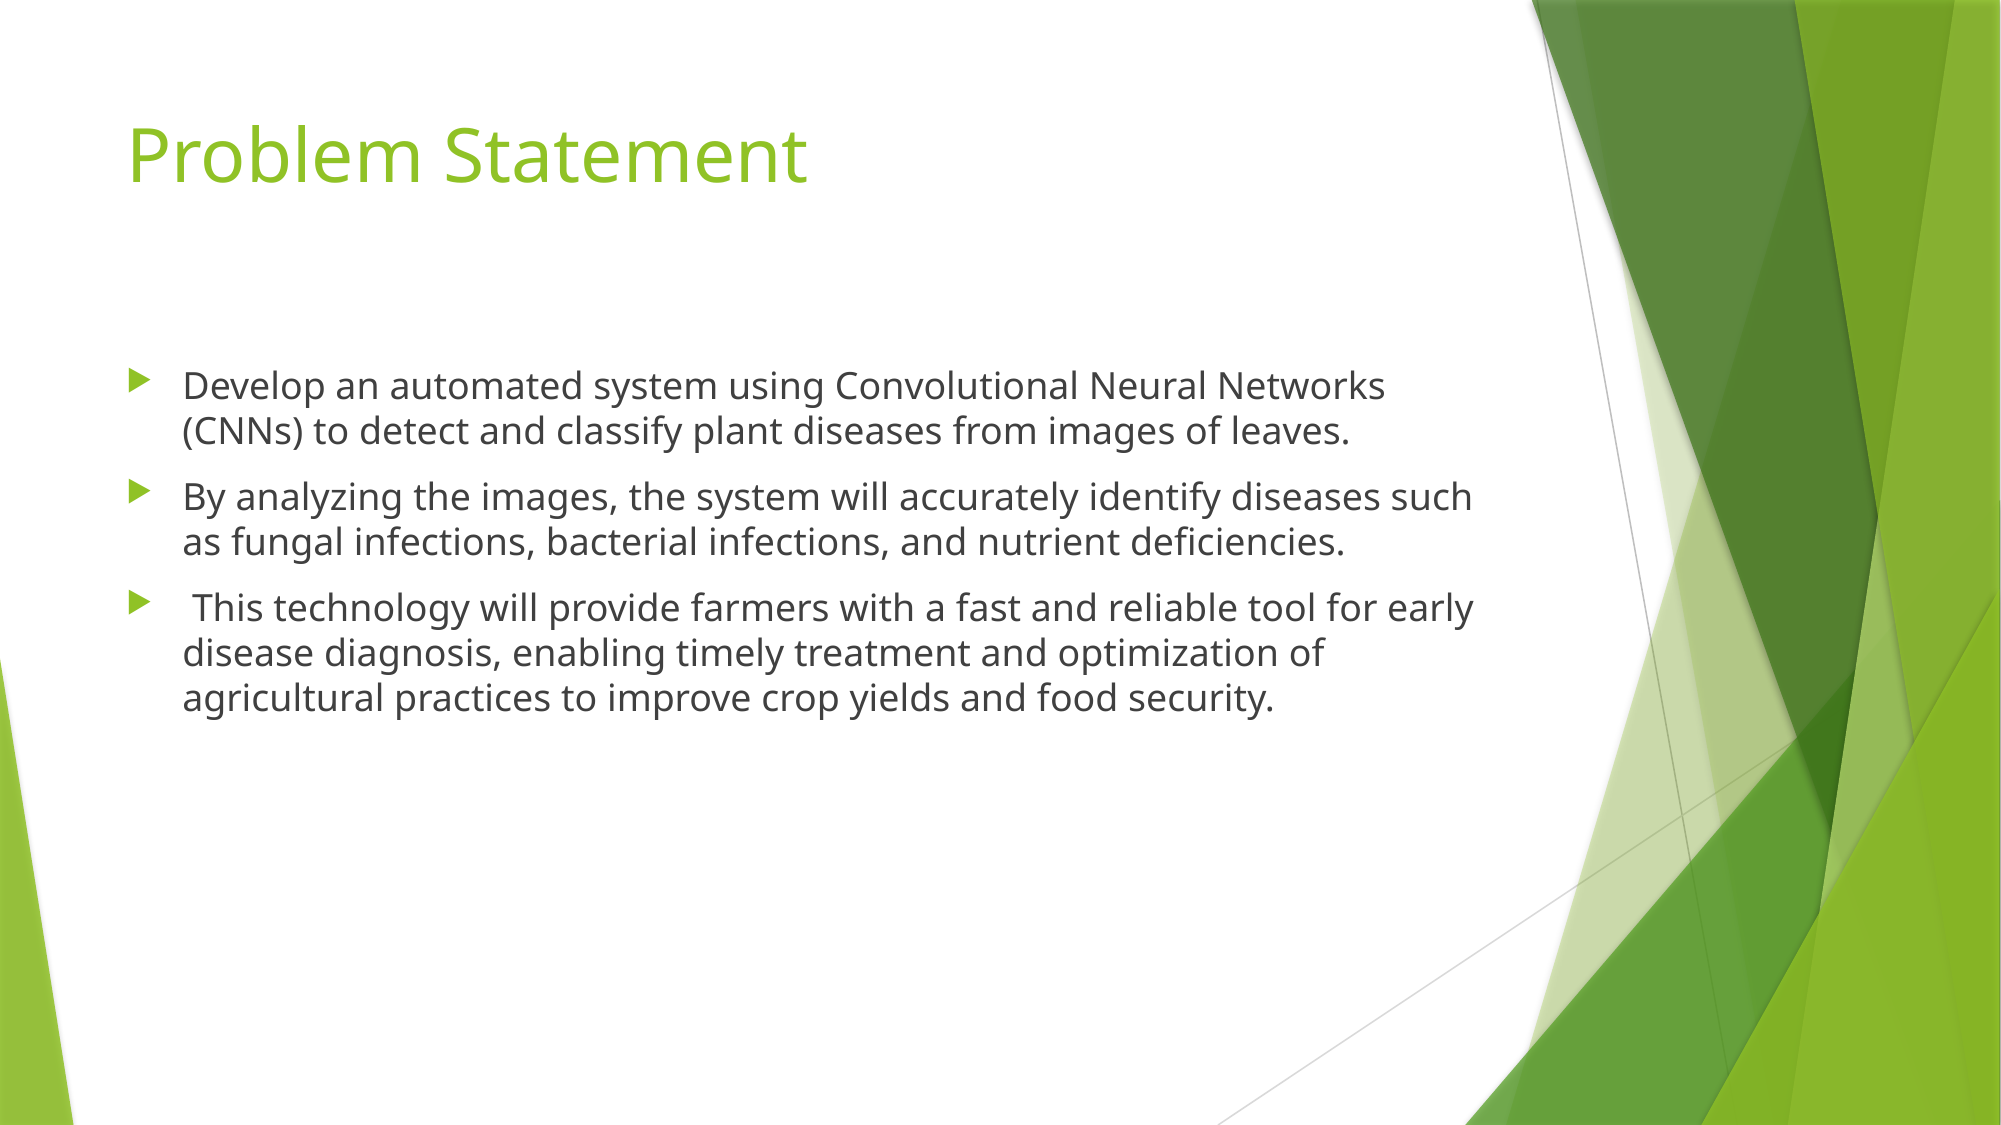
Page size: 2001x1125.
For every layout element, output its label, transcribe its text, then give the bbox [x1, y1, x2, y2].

list Develop an automated system using Convolutional Neural Networks (CNNs) to detect and classify plant diseases from images of leaves. By analyzing the images, the system will accurately identify diseases such as fungal infections, bacterial infections, and nutrient deficiencies. This technology will provide farmers with a fast and reliable tool for early disease diagnosis, enabling timely treatment and optimization of agricultural practices to improve crop yields and food security. [111, 354, 1522, 992]
title Problem Statement [111, 99, 1522, 317]
